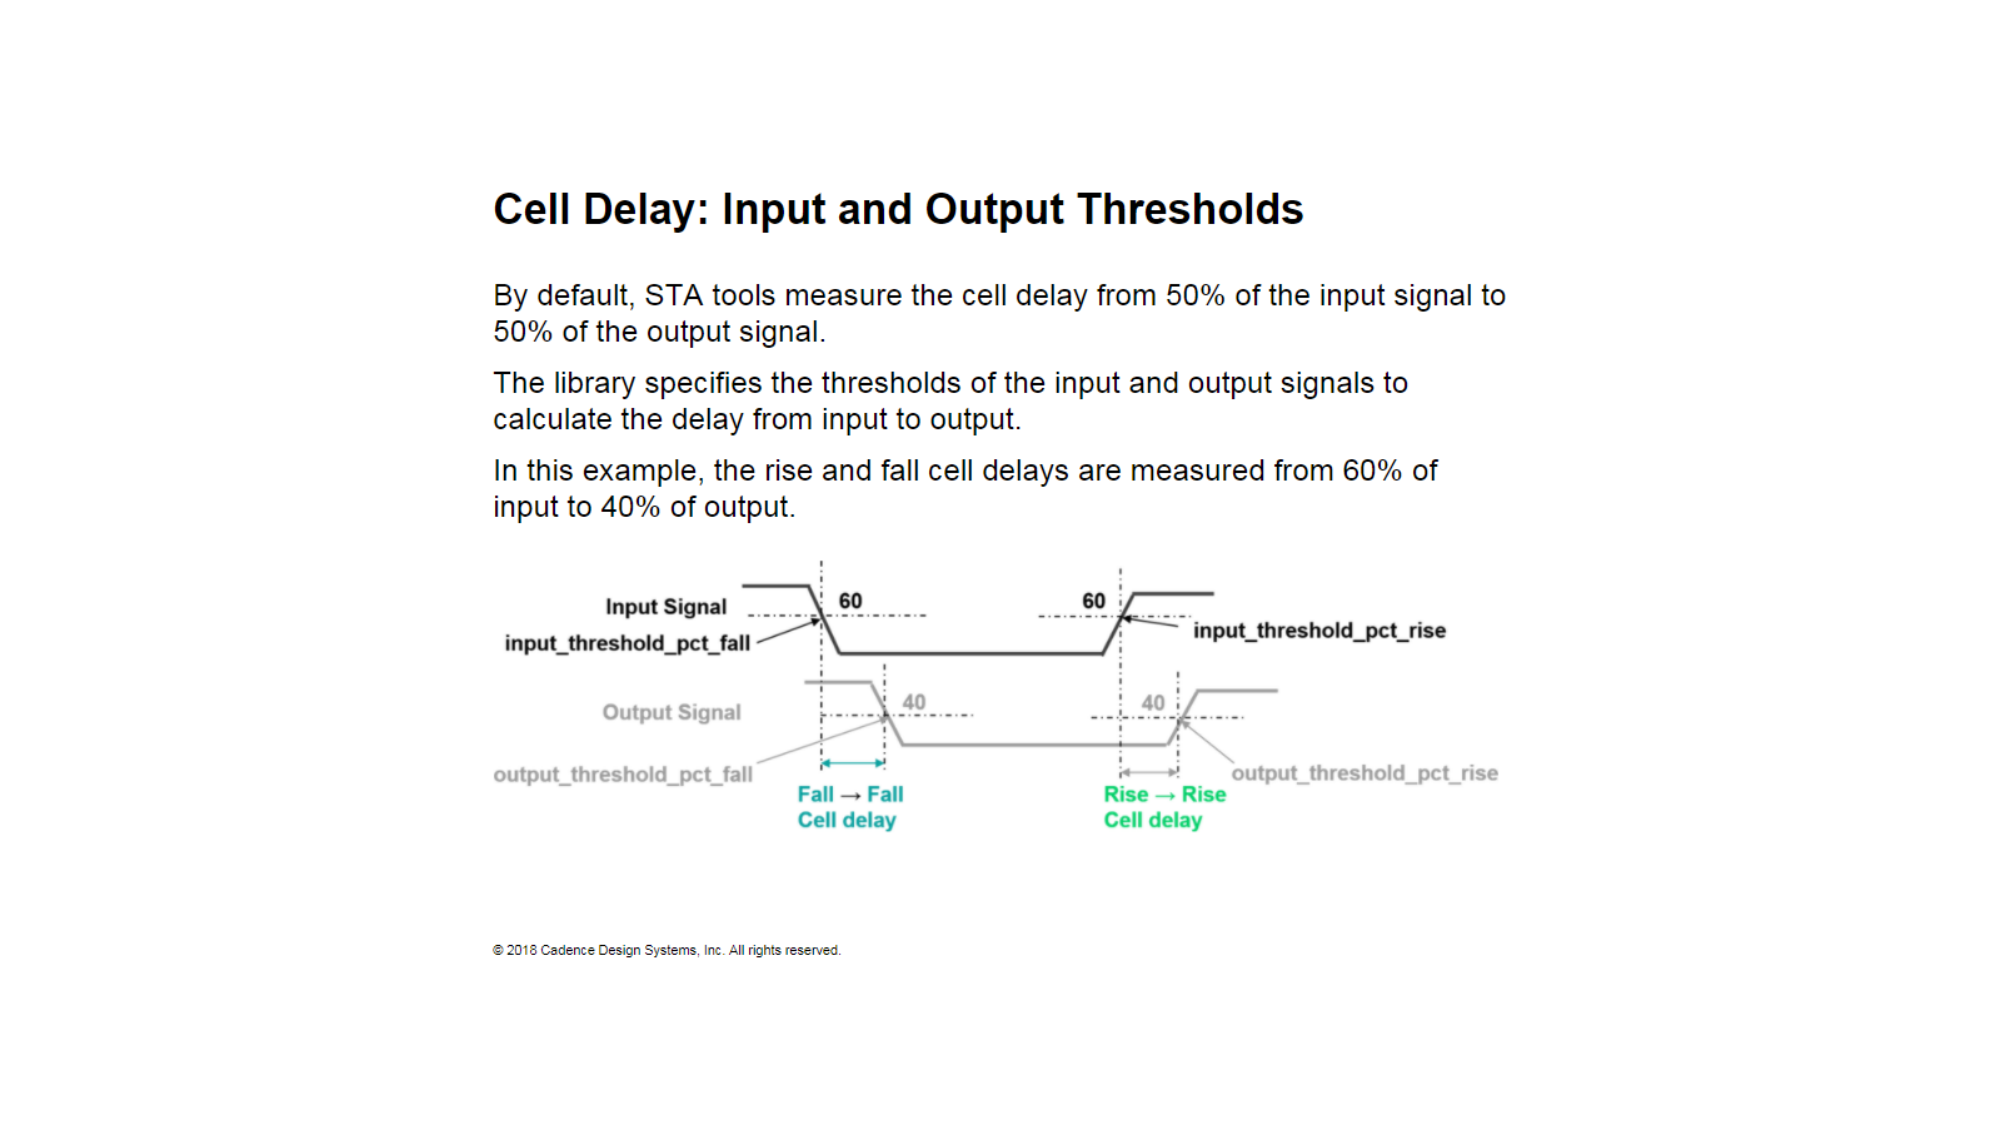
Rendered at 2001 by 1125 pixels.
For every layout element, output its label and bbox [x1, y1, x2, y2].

picture [459, 154, 1541, 970]
